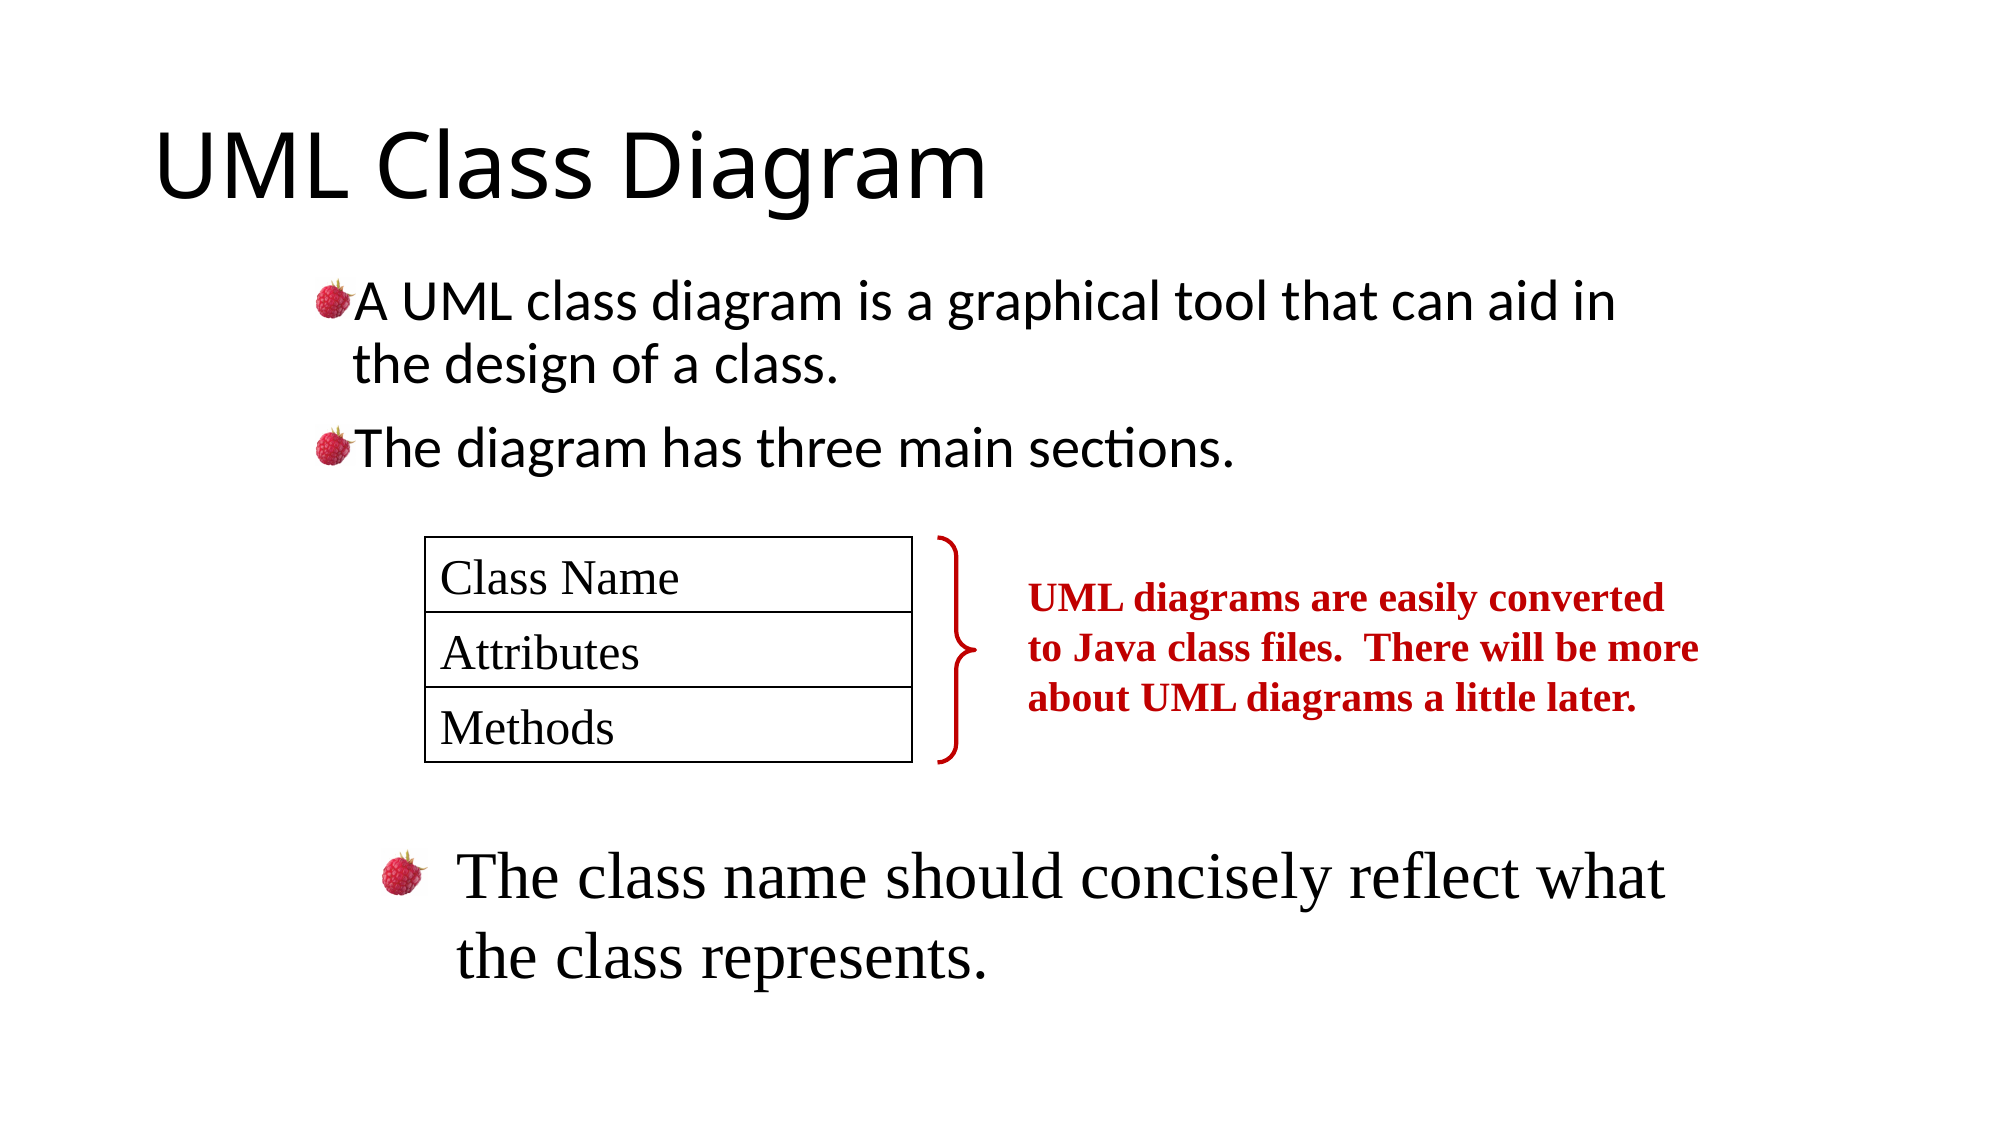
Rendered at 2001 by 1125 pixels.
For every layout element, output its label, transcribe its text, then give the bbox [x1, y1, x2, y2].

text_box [424, 537, 913, 763]
picture [315, 277, 356, 319]
text_box The class name should concisely reflect what the class represents. [367, 824, 1684, 1000]
title UML Class Diagram [137, 59, 1863, 278]
list A UML class diagram is a graphical tool that can aid in the design of a class. The diagram has three main sections. [300, 262, 1661, 553]
picture [315, 424, 356, 466]
text_box [937, 537, 976, 763]
picture [381, 848, 428, 896]
text_box UML diagrams are easily converted to Java class files. There will be more about UML diagrams a little later. [1012, 562, 1715, 728]
